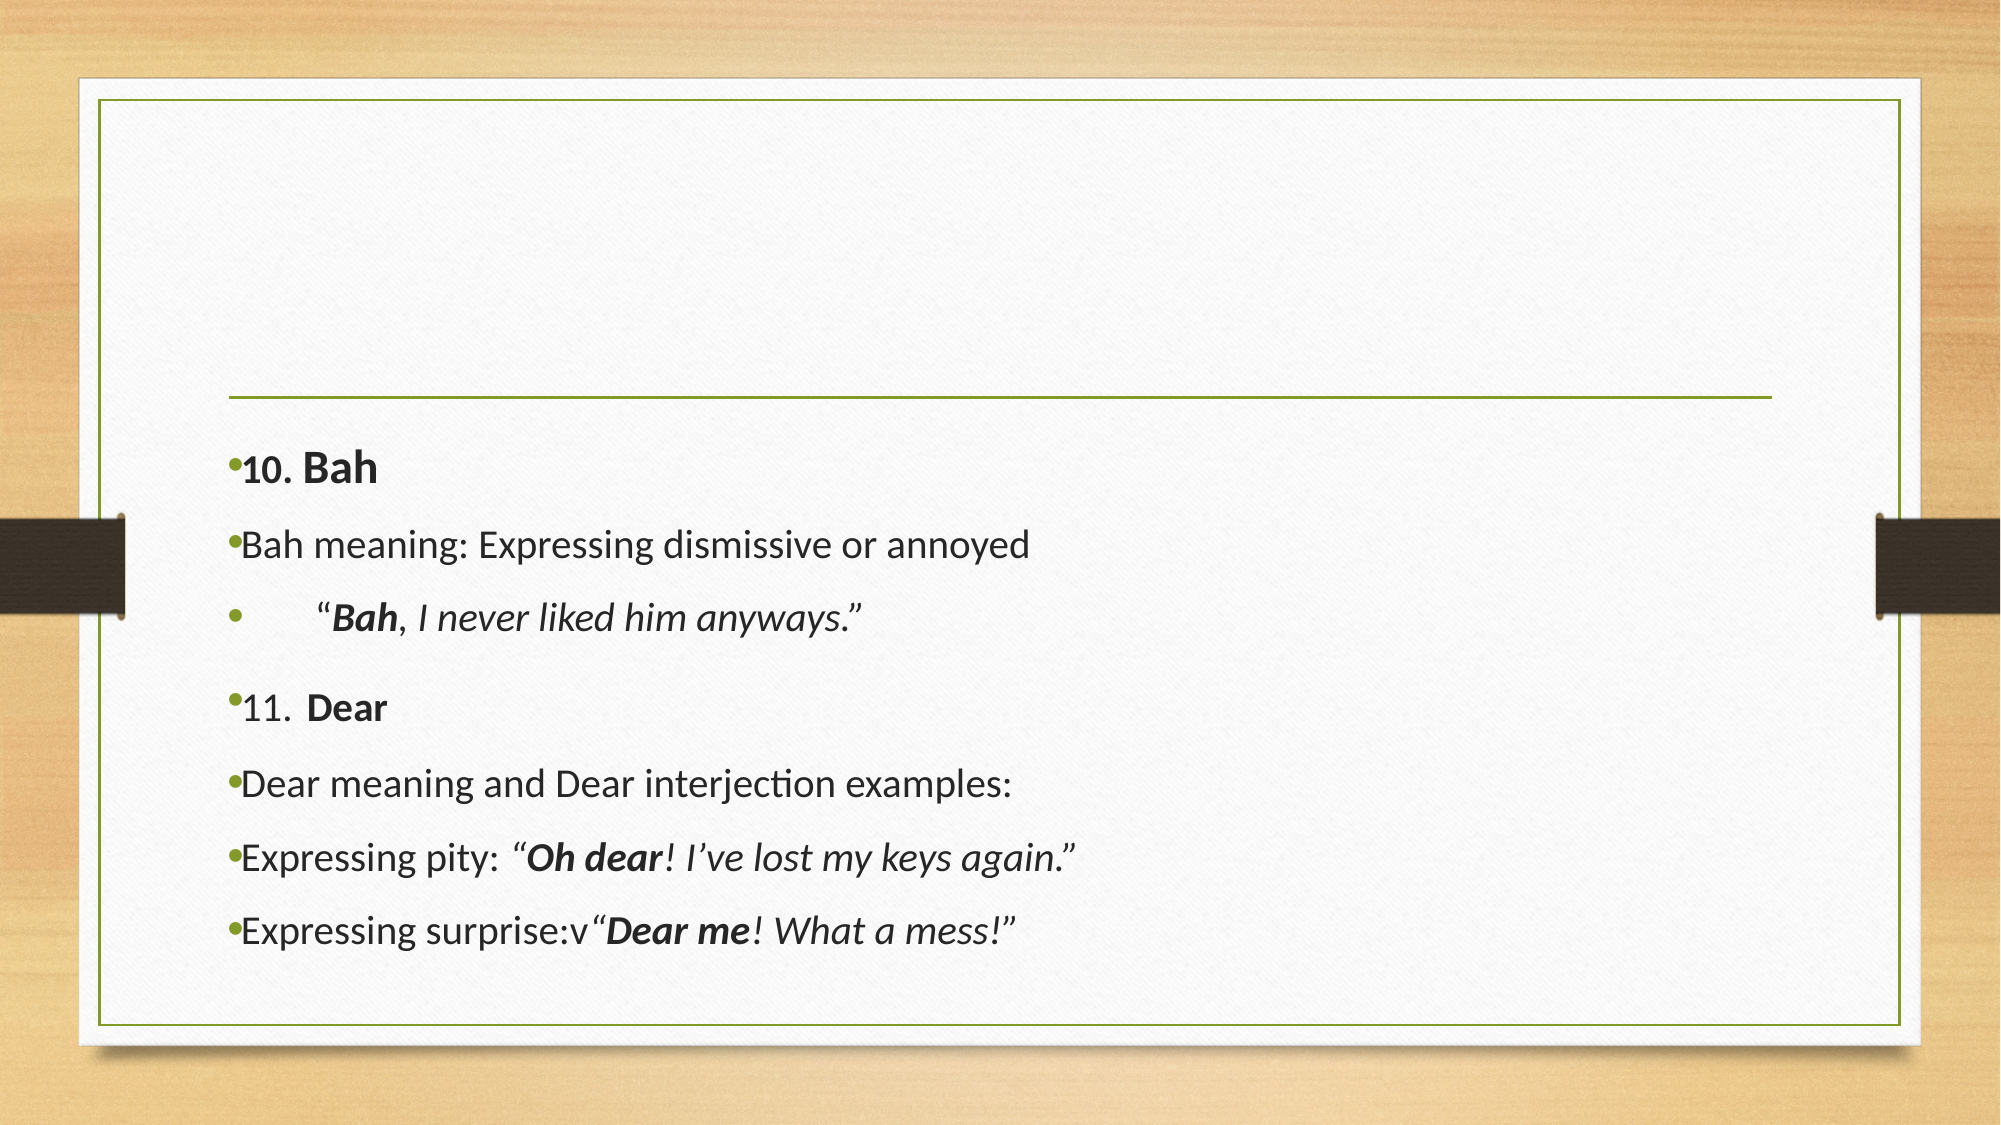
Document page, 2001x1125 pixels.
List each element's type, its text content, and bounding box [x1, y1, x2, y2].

list 10. Bah Bah meaning: Expressing dismissive or annoyed “Bah, I never liked him anyways.” 11. Dear Dear meaning and Dear interjection examples: Expressing pity: “Oh dear! I’ve lost my keys again.” Expressing surprise:v“Dear me! What a mess!” [212, 419, 1788, 964]
picture [0, 0, 2001, 1125]
